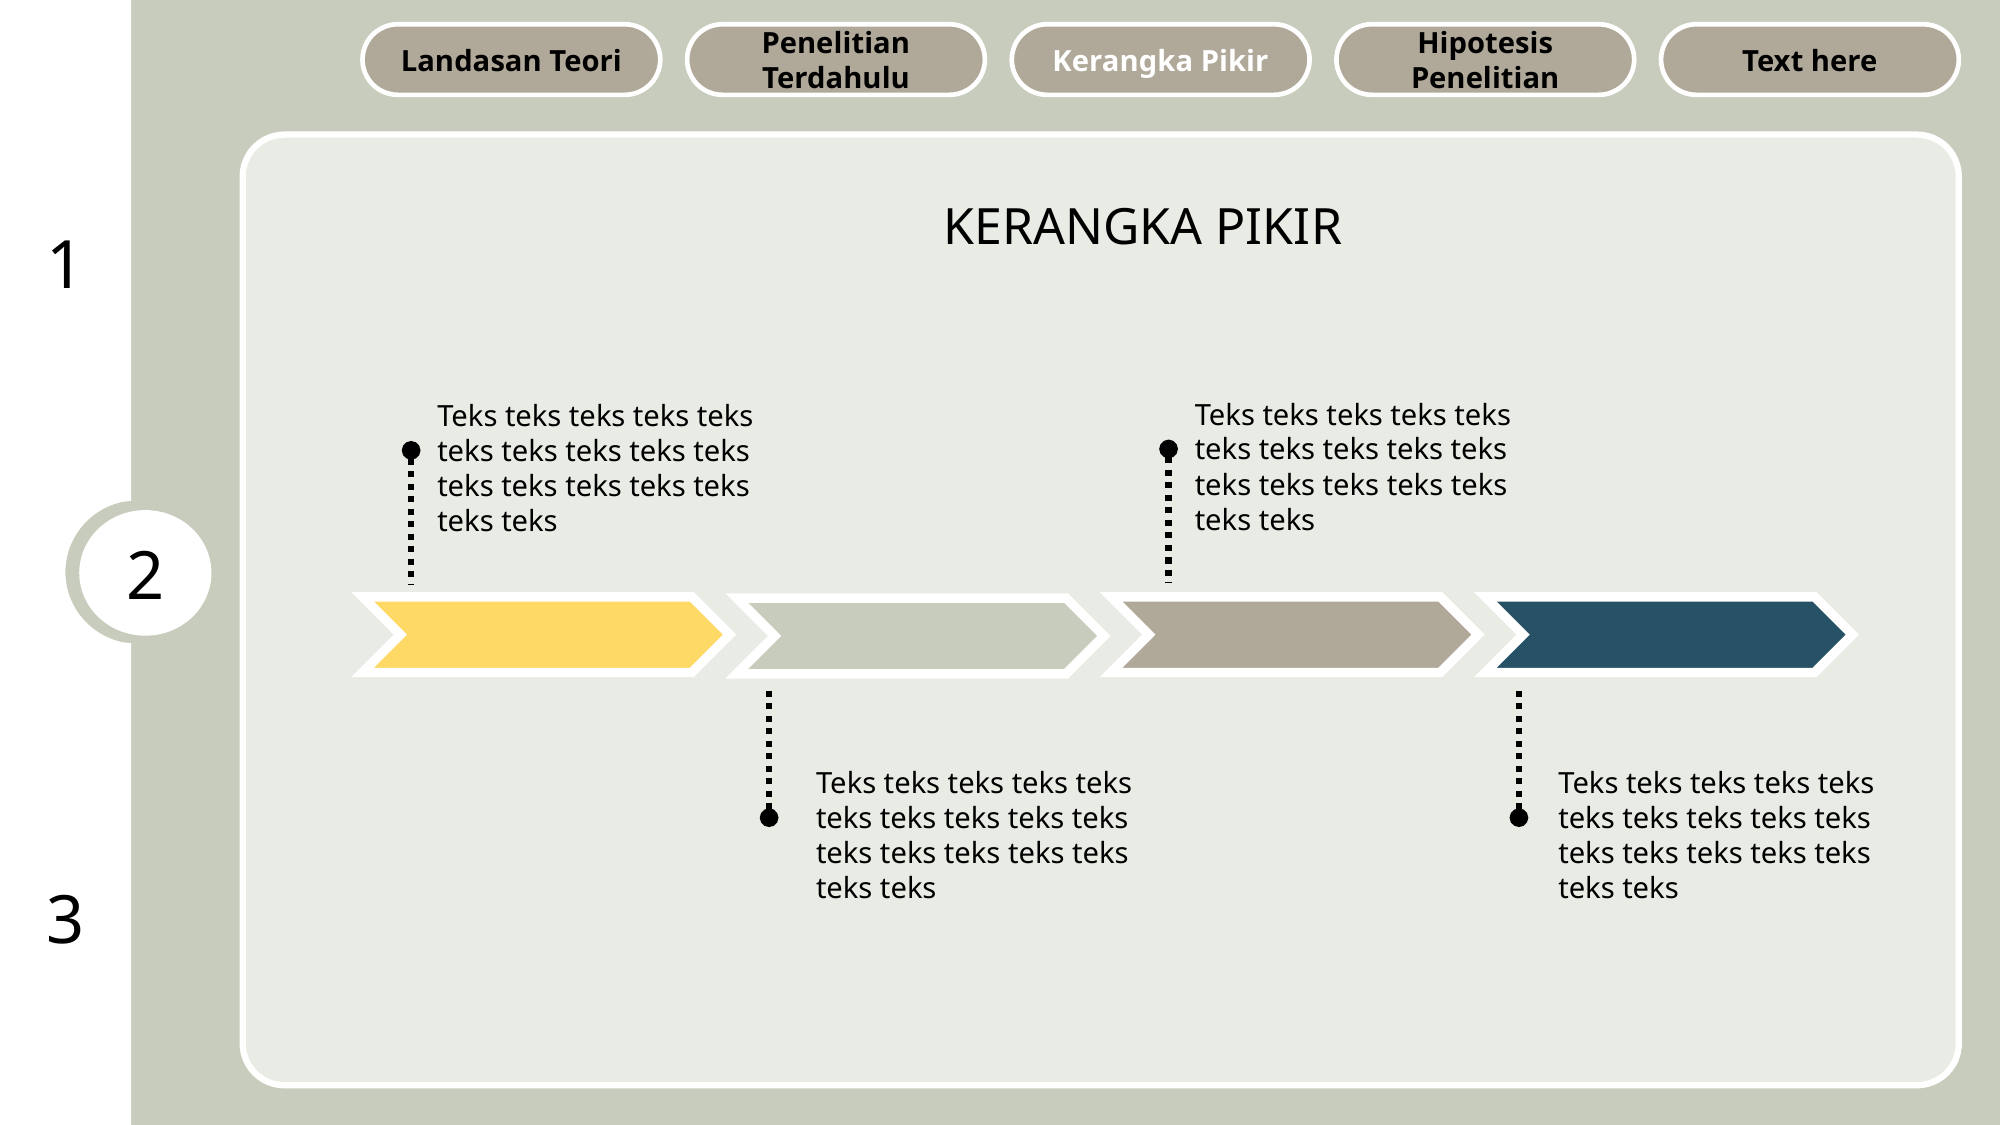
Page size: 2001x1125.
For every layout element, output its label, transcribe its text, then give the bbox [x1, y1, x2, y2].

text_box [359, 595, 732, 674]
text_box 1 [15, 214, 115, 310]
text_box Teks teks teks teks teks teks teks teks teks teks teks teks teks teks teks teks teks [422, 389, 790, 545]
text_box 2 [79, 510, 212, 636]
text_box Hipotesis Penelitian [1335, 23, 1636, 96]
text_box Landasan Teori [361, 23, 662, 96]
text_box KERANGKA PIKIR [781, 186, 1505, 262]
text_box [241, 133, 1960, 1087]
text_box Penelitian Terdahulu [686, 23, 986, 96]
text_box [0, 0, 132, 1125]
text_box 3 [15, 869, 115, 965]
text_box Kerangka Pikir [1010, 23, 1311, 96]
text_box [734, 597, 1106, 675]
text_box [1482, 595, 1854, 674]
text_box Teks teks teks teks teks teks teks teks teks teks teks teks teks teks teks teks teks [1543, 757, 1911, 912]
text_box [1108, 595, 1480, 674]
text_box Teks teks teks teks teks teks teks teks teks teks teks teks teks teks teks teks teks [1180, 388, 1548, 544]
text_box Text here [1660, 23, 1960, 96]
text_box Teks teks teks teks teks teks teks teks teks teks teks teks teks teks teks teks teks [801, 757, 1169, 912]
